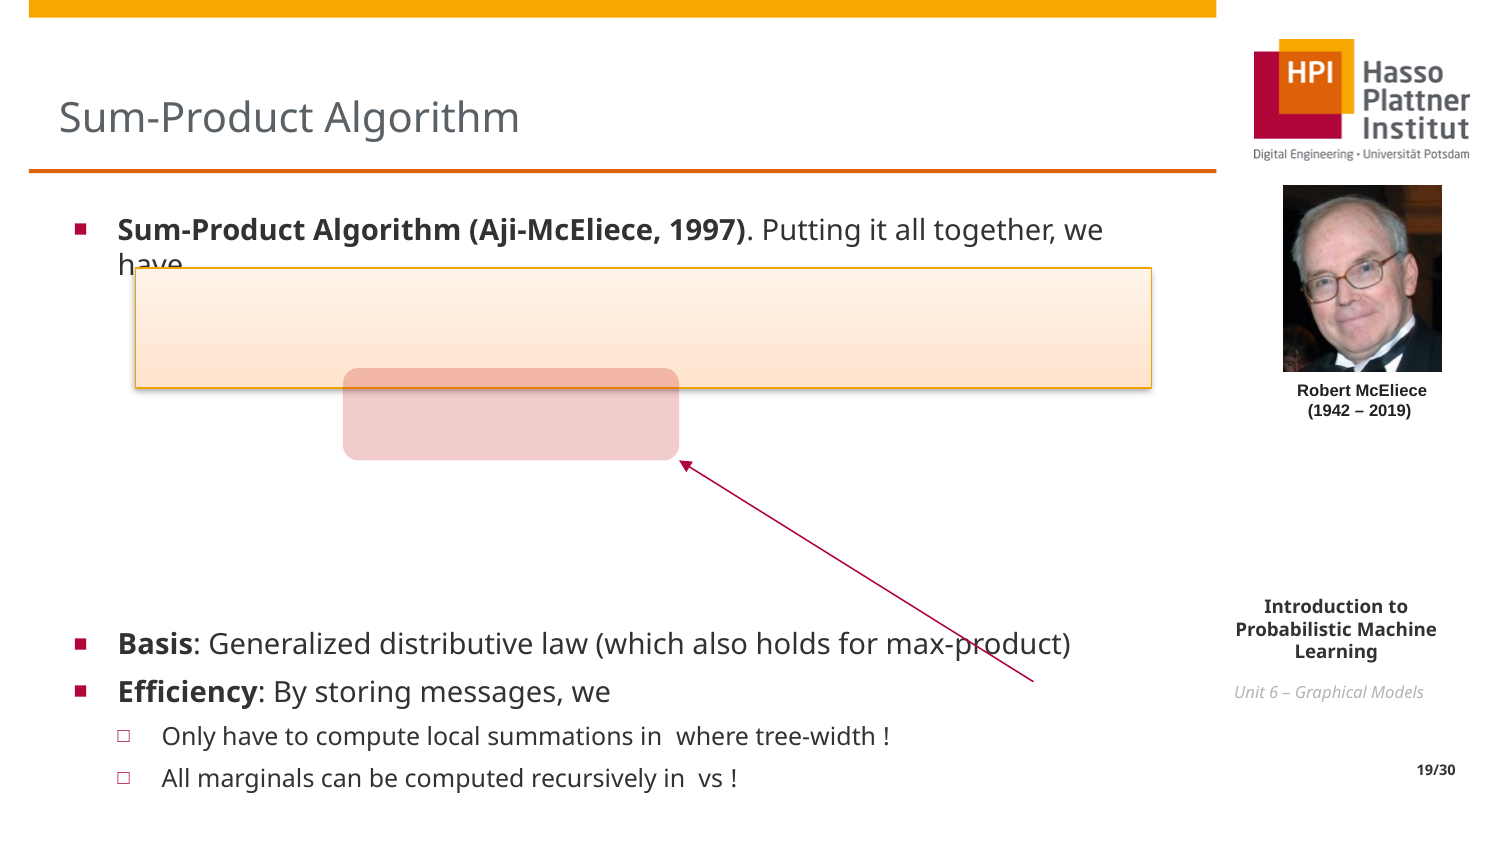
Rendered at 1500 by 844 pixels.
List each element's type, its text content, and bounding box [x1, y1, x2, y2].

text_box [340, 365, 682, 463]
text_box Robert McEliece (1942 – 2019) [1274, 372, 1450, 427]
title Sum-Product Algorithm [58, 17, 1187, 170]
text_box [678, 460, 1034, 682]
picture [1282, 185, 1442, 372]
picture [1254, 39, 1470, 161]
